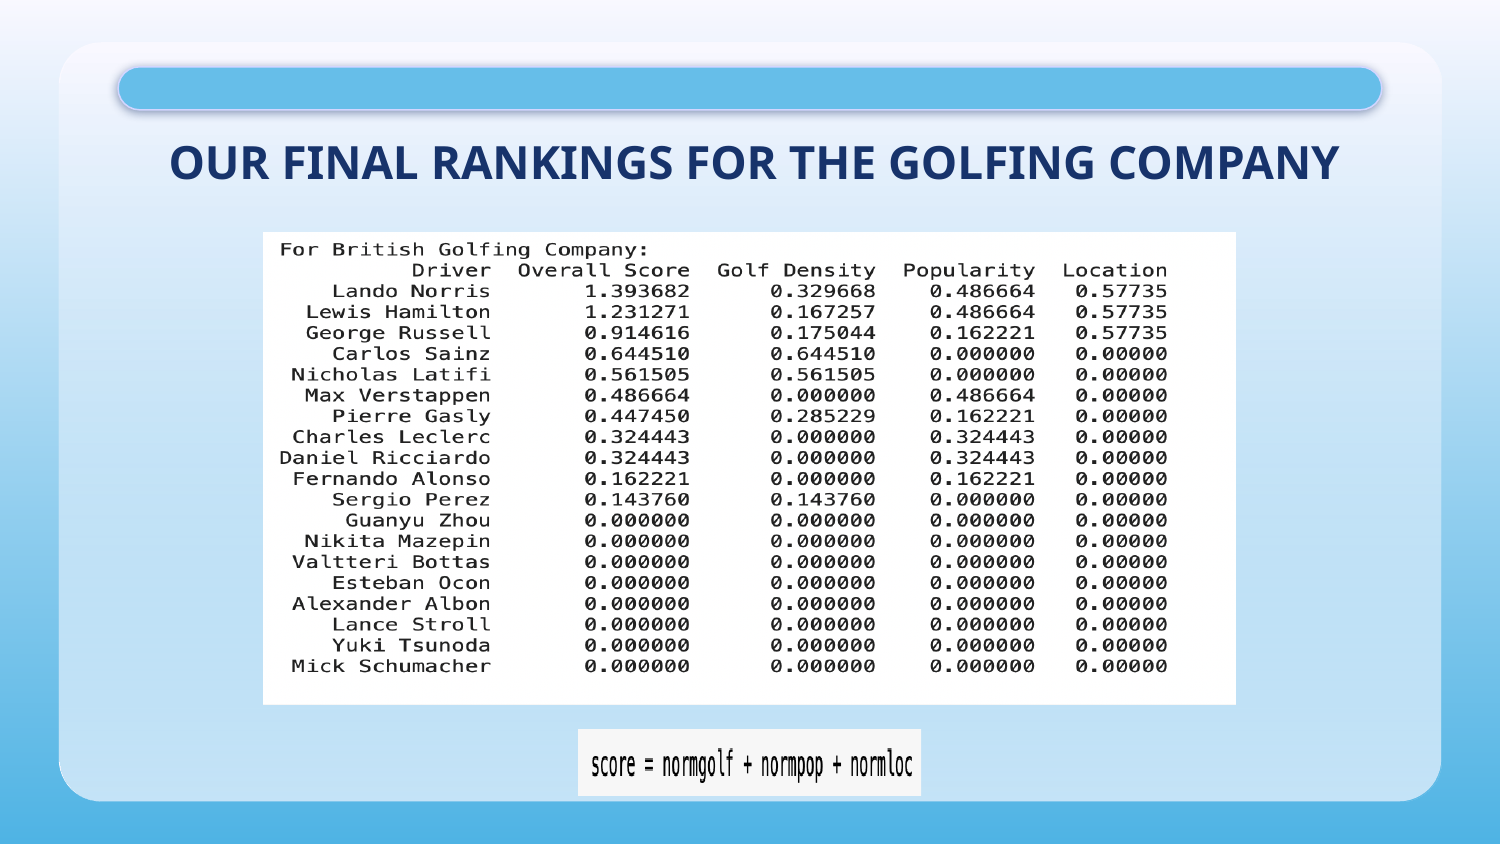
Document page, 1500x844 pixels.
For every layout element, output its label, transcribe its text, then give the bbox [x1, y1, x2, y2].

picture [262, 231, 1237, 706]
title OUR FINAL RANKINGS FOR THE GOLFING COMPANY [66, 113, 1443, 208]
picture [577, 729, 922, 796]
